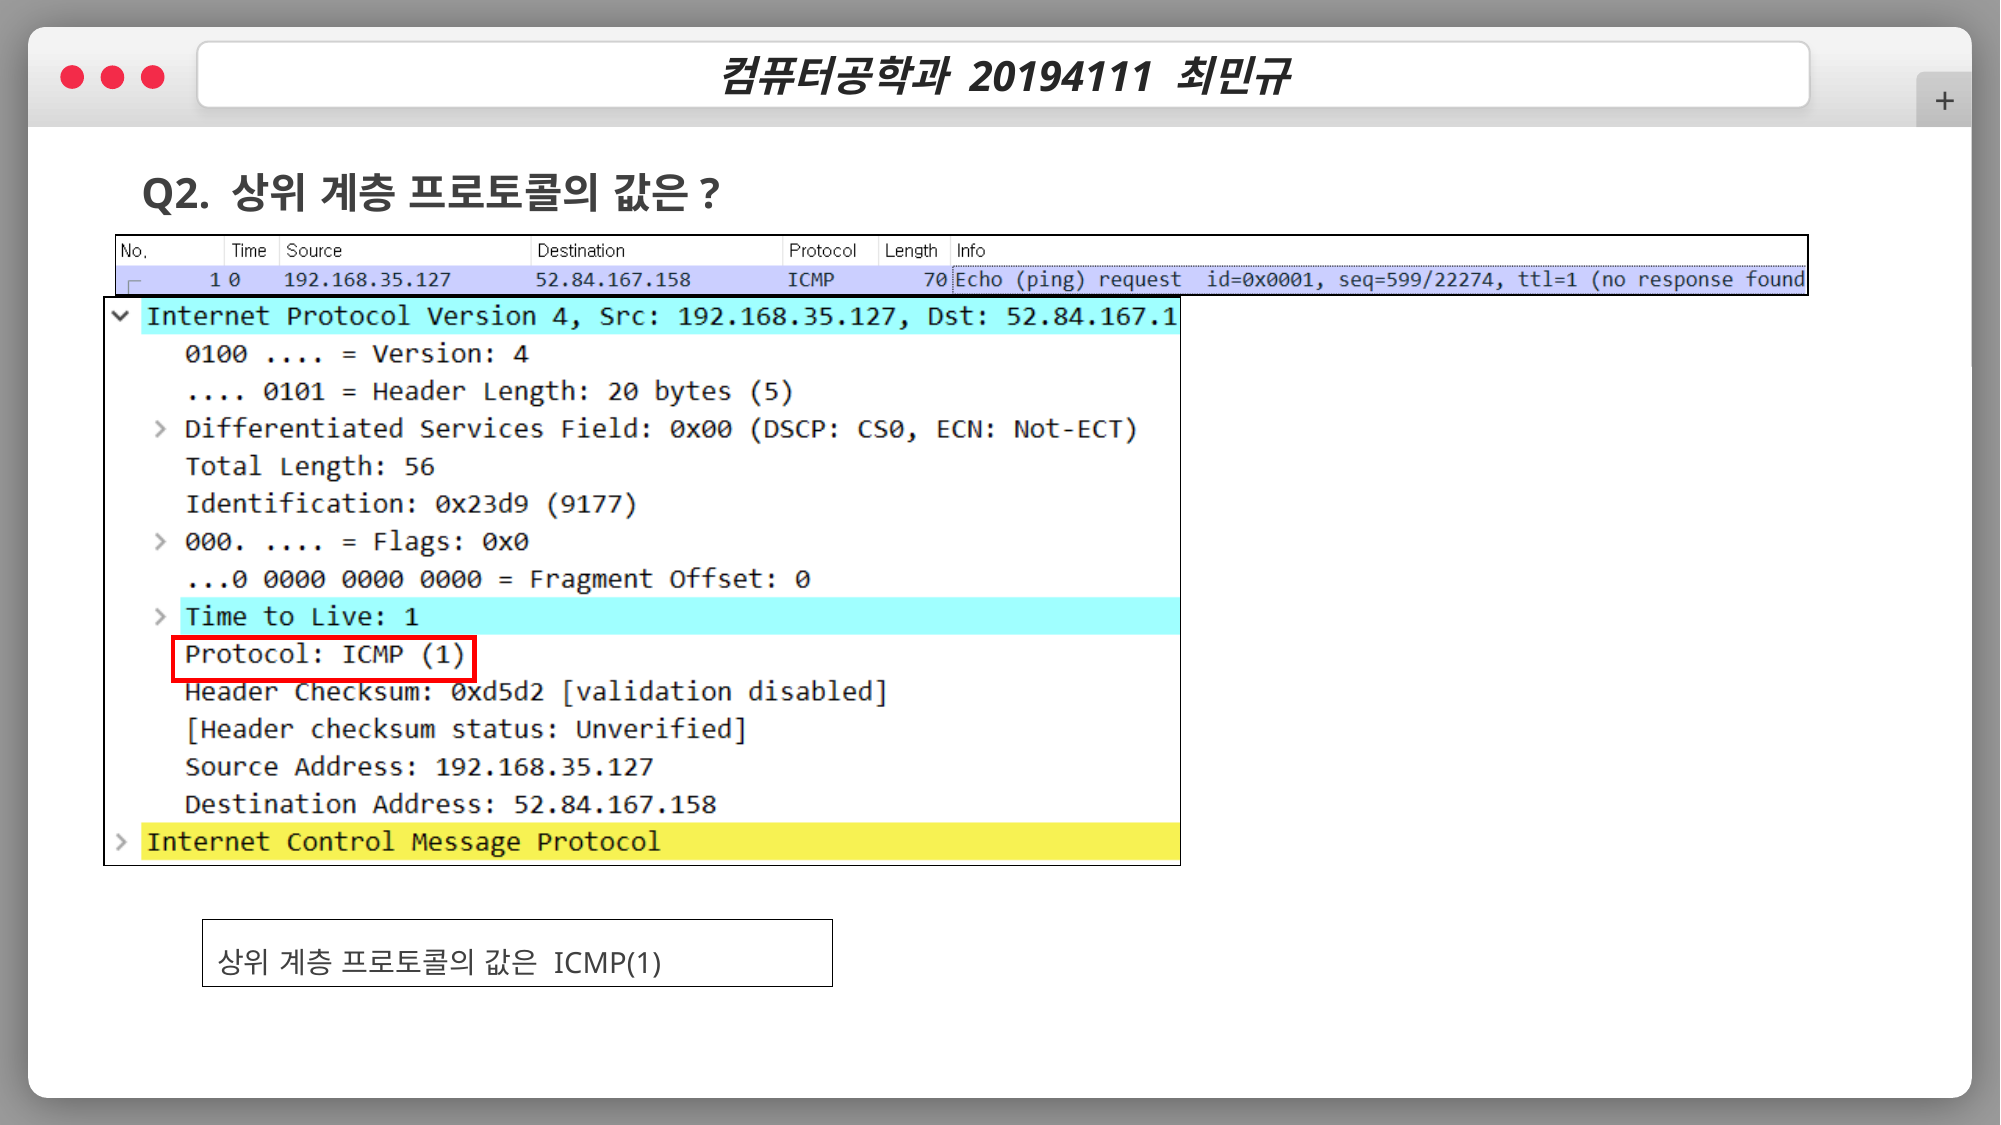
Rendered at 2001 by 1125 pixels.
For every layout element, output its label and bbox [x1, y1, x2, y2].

picture [115, 235, 1808, 295]
picture [104, 297, 1180, 865]
text_box [28, 27, 1972, 1098]
